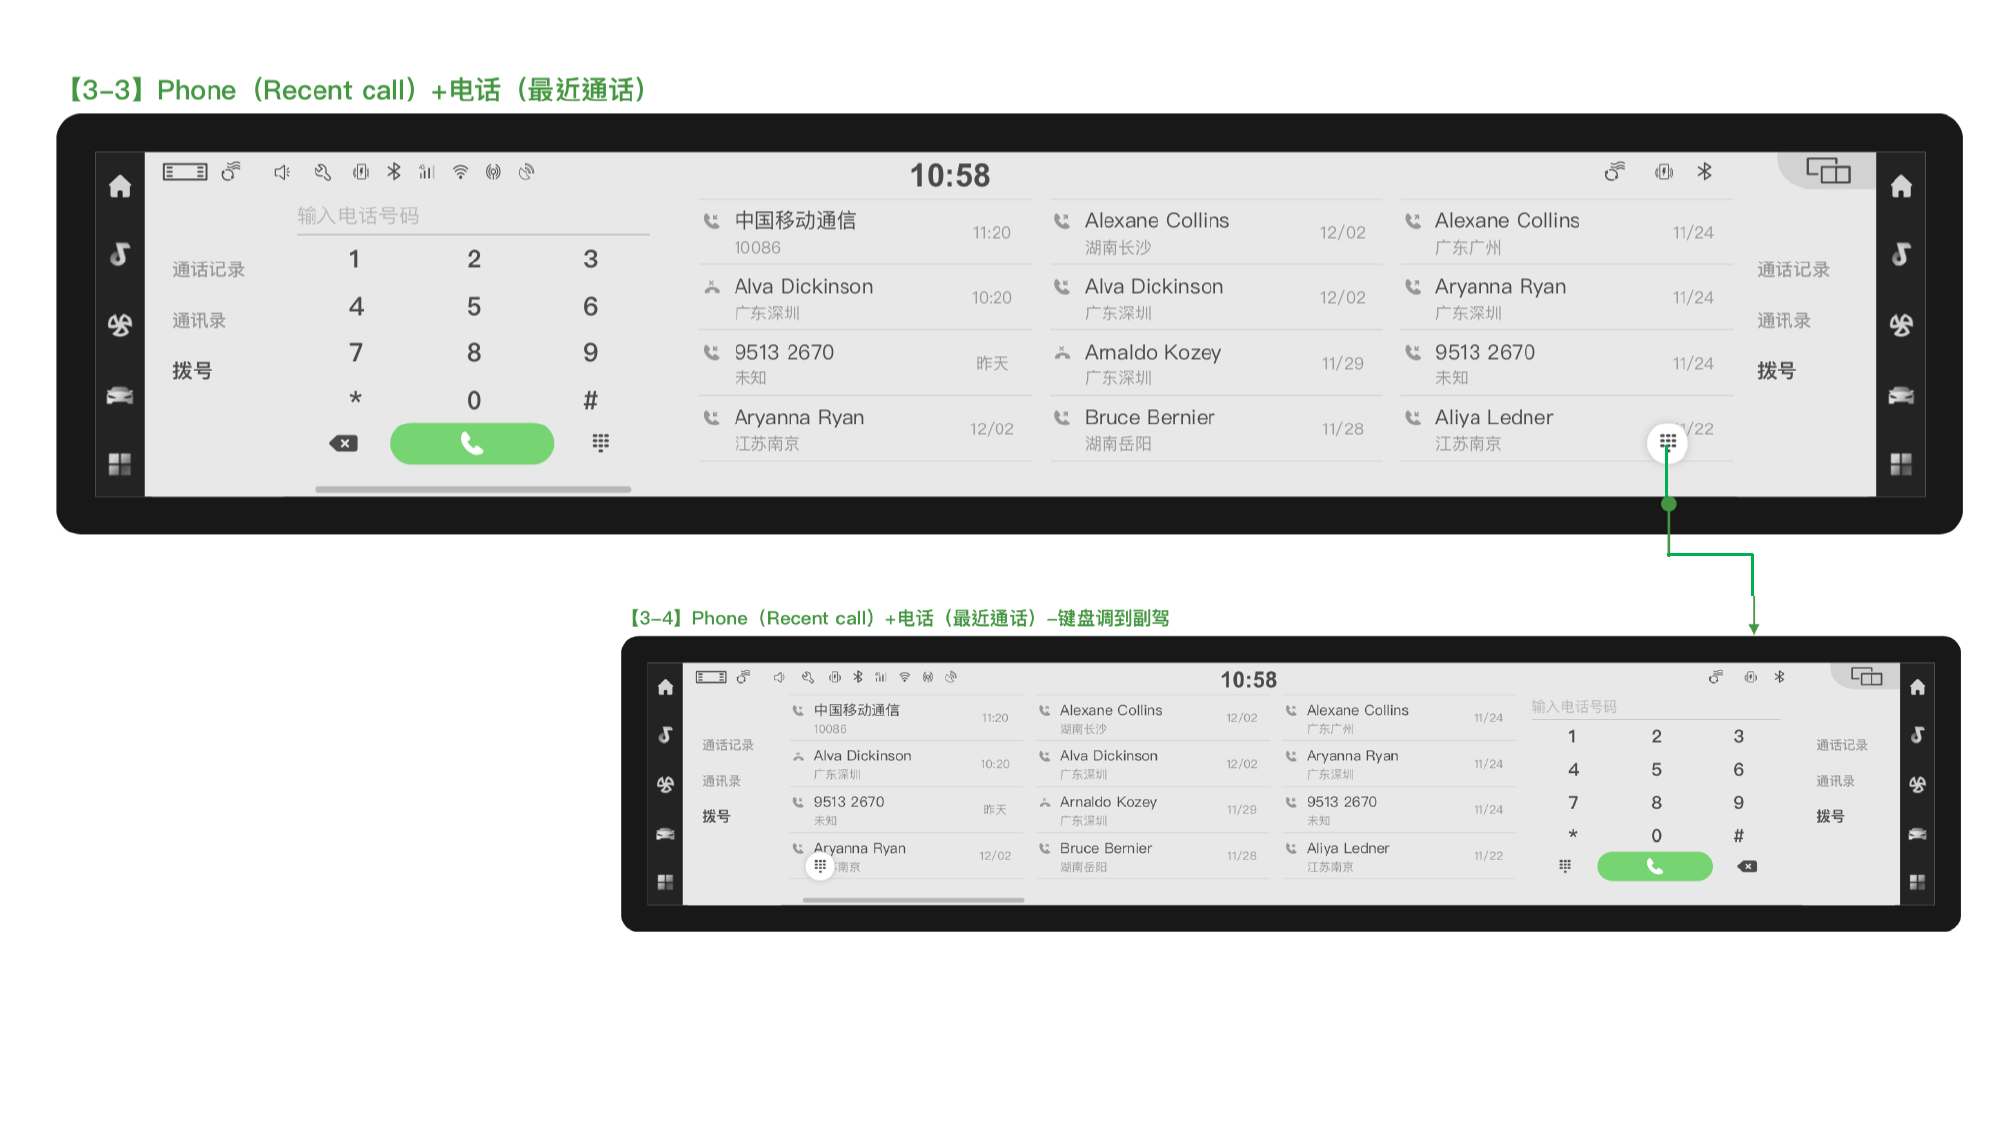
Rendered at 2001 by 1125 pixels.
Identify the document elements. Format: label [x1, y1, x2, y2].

picture [0, 47, 2000, 557]
picture [594, 596, 2000, 955]
